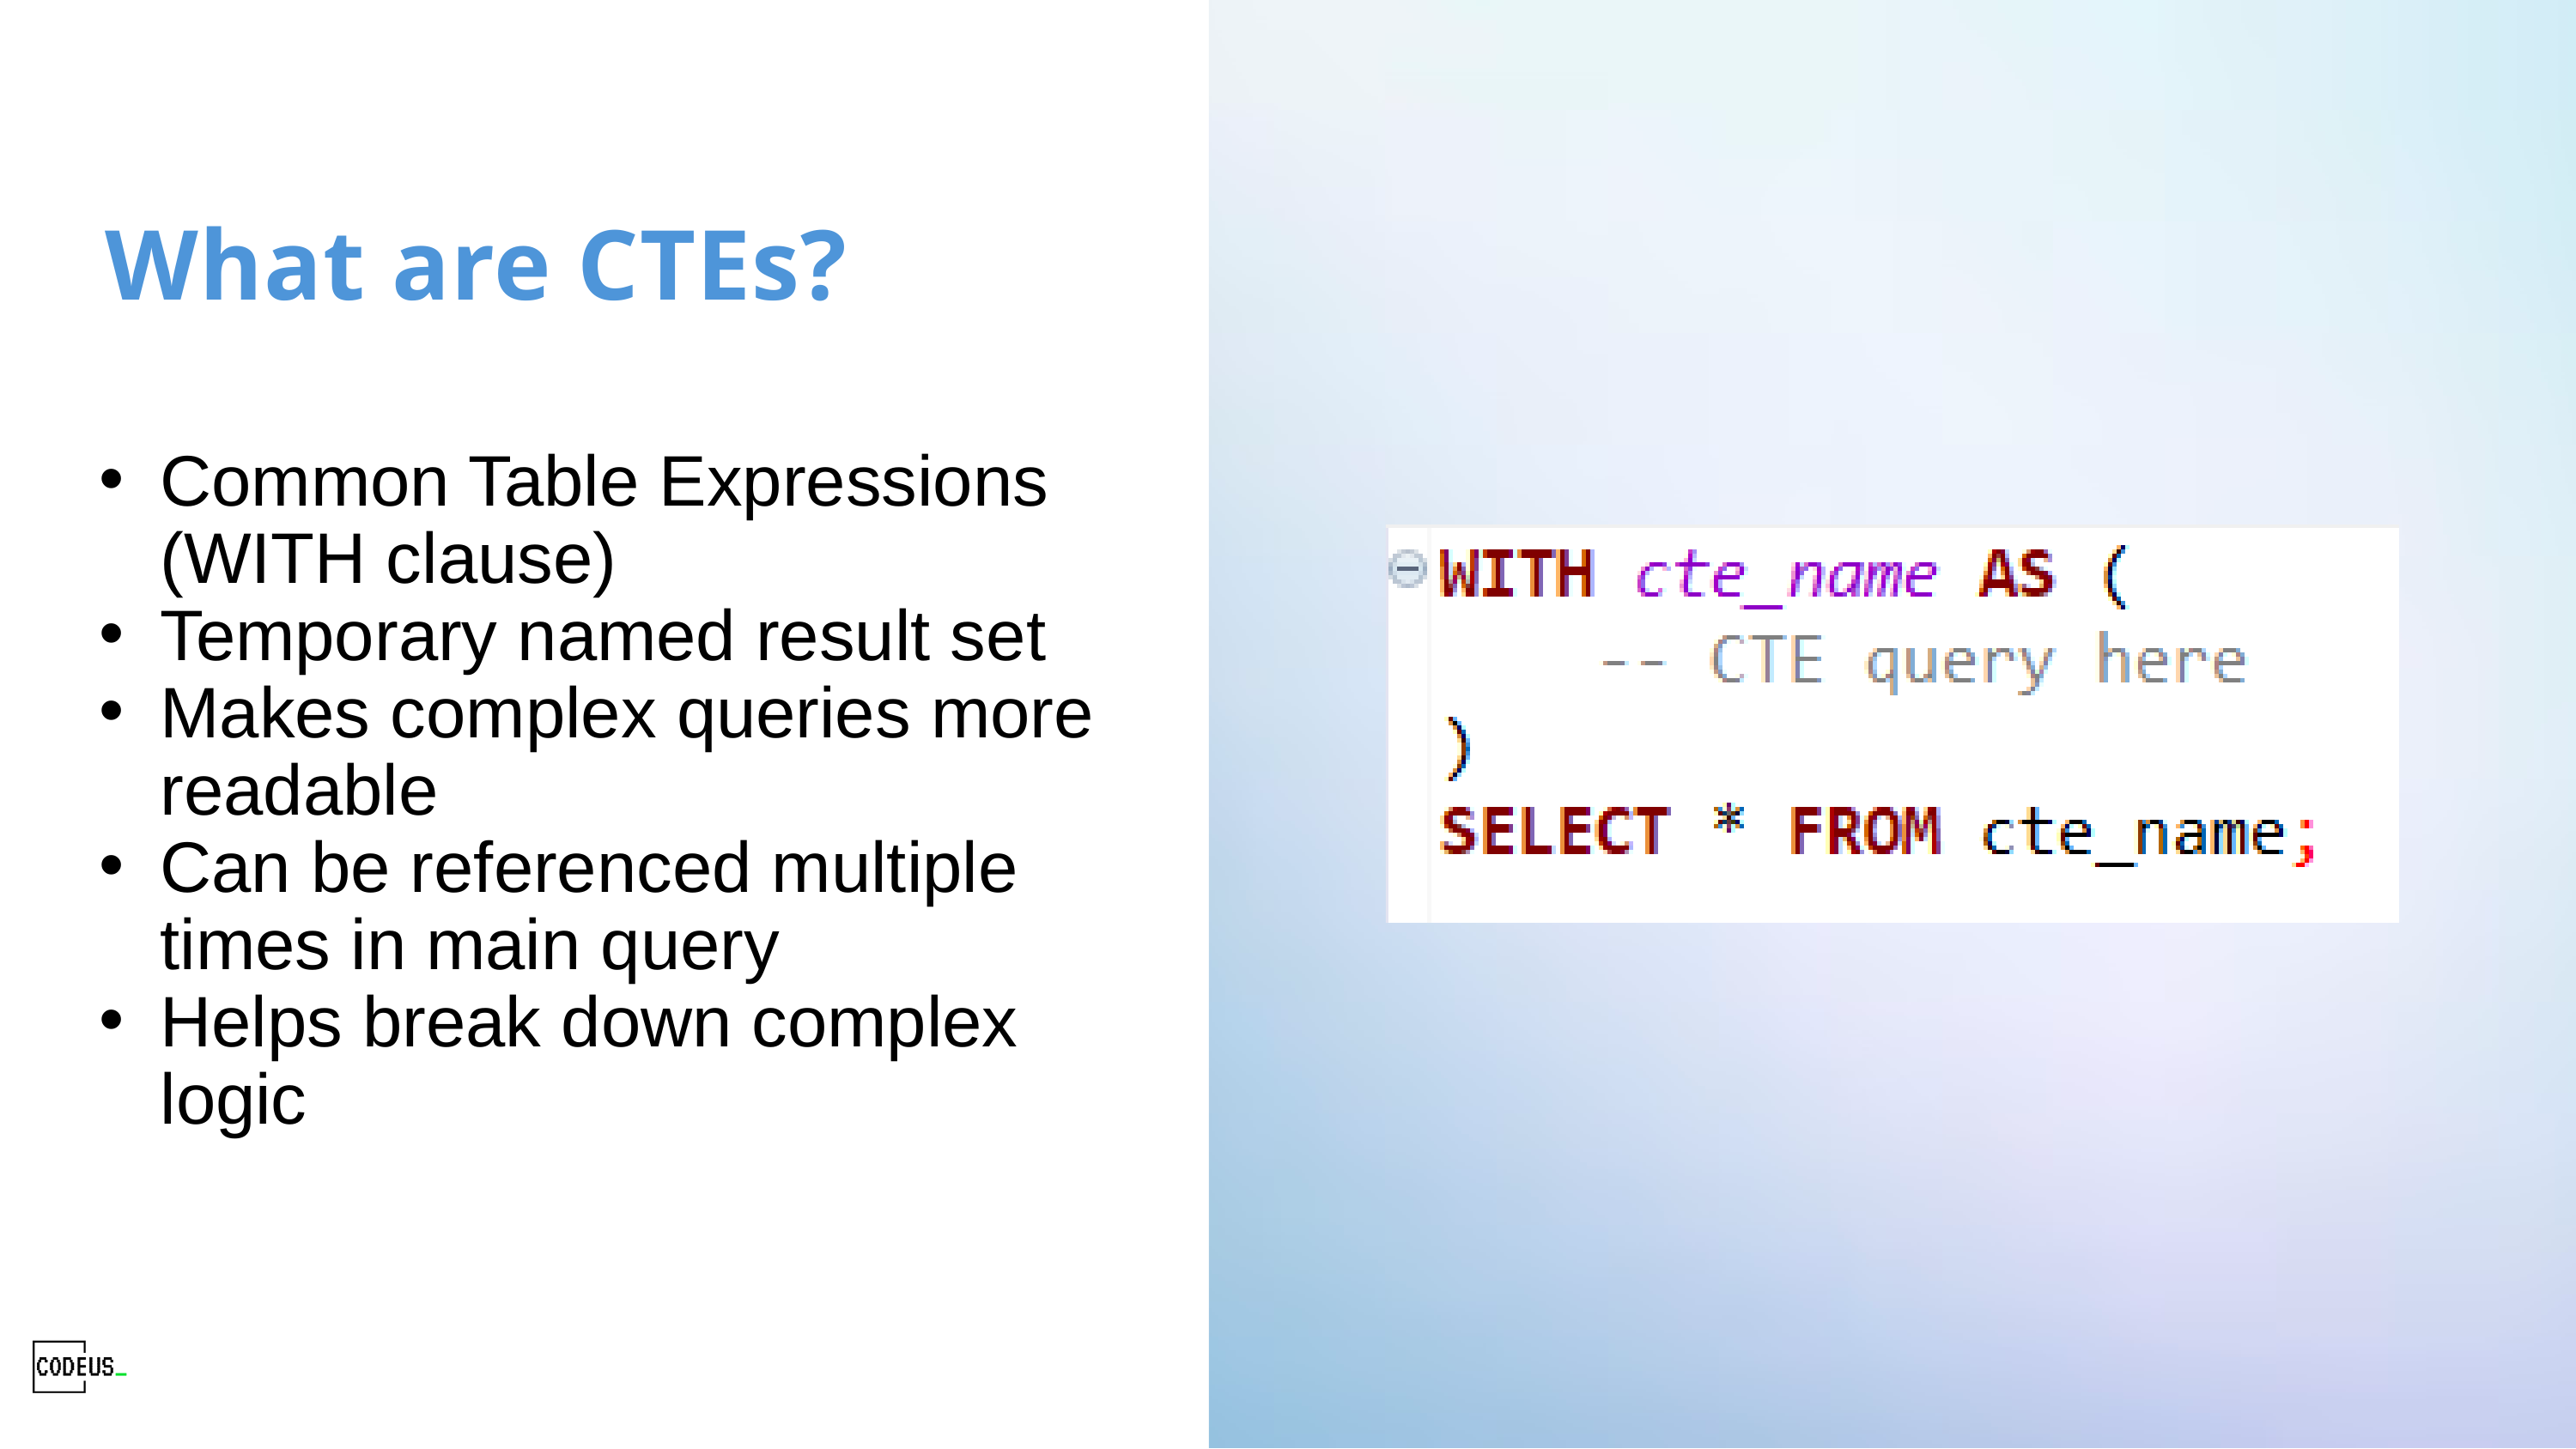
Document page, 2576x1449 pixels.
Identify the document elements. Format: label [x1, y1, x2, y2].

text_box [38, 362, 1151, 1242]
text_box [1208, 0, 2576, 1449]
text_box [0, 1284, 164, 1449]
text_box [105, 0, 1198, 320]
text_box [1385, 524, 2400, 924]
